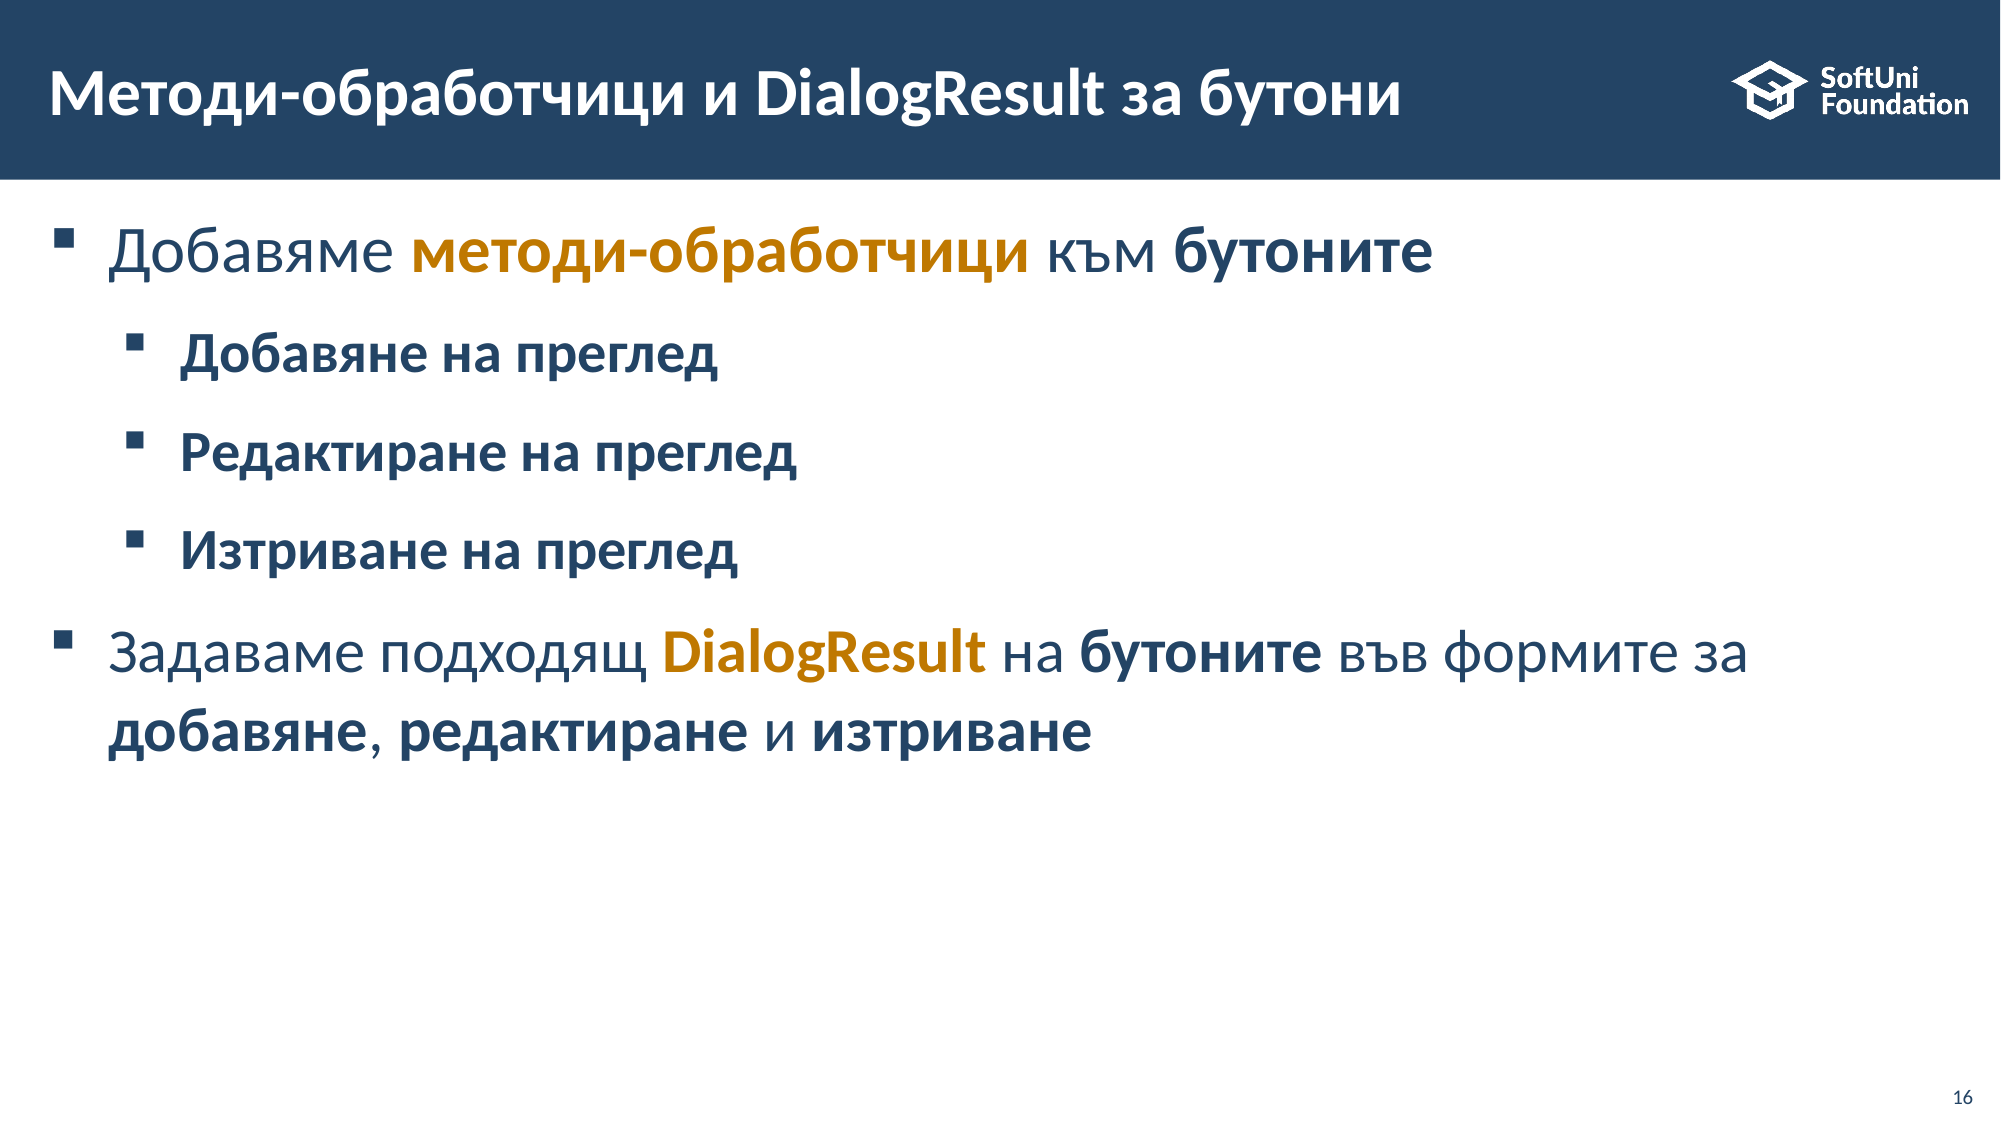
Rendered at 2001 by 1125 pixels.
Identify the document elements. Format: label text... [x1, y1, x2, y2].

title Методи-обработчици и DialogResult за бутони [31, 16, 1716, 162]
slide_number 16 [1927, 1067, 1989, 1117]
picture [1731, 60, 1968, 120]
list Добавяме методи-обработчици към бутоните Добавяне на преглед Редактиране на преглед Изтриване на преглед Задаваме подходящ DialogResult на бутоните във формите за добавяне, редактиране и изтриване [31, 196, 1970, 1104]
